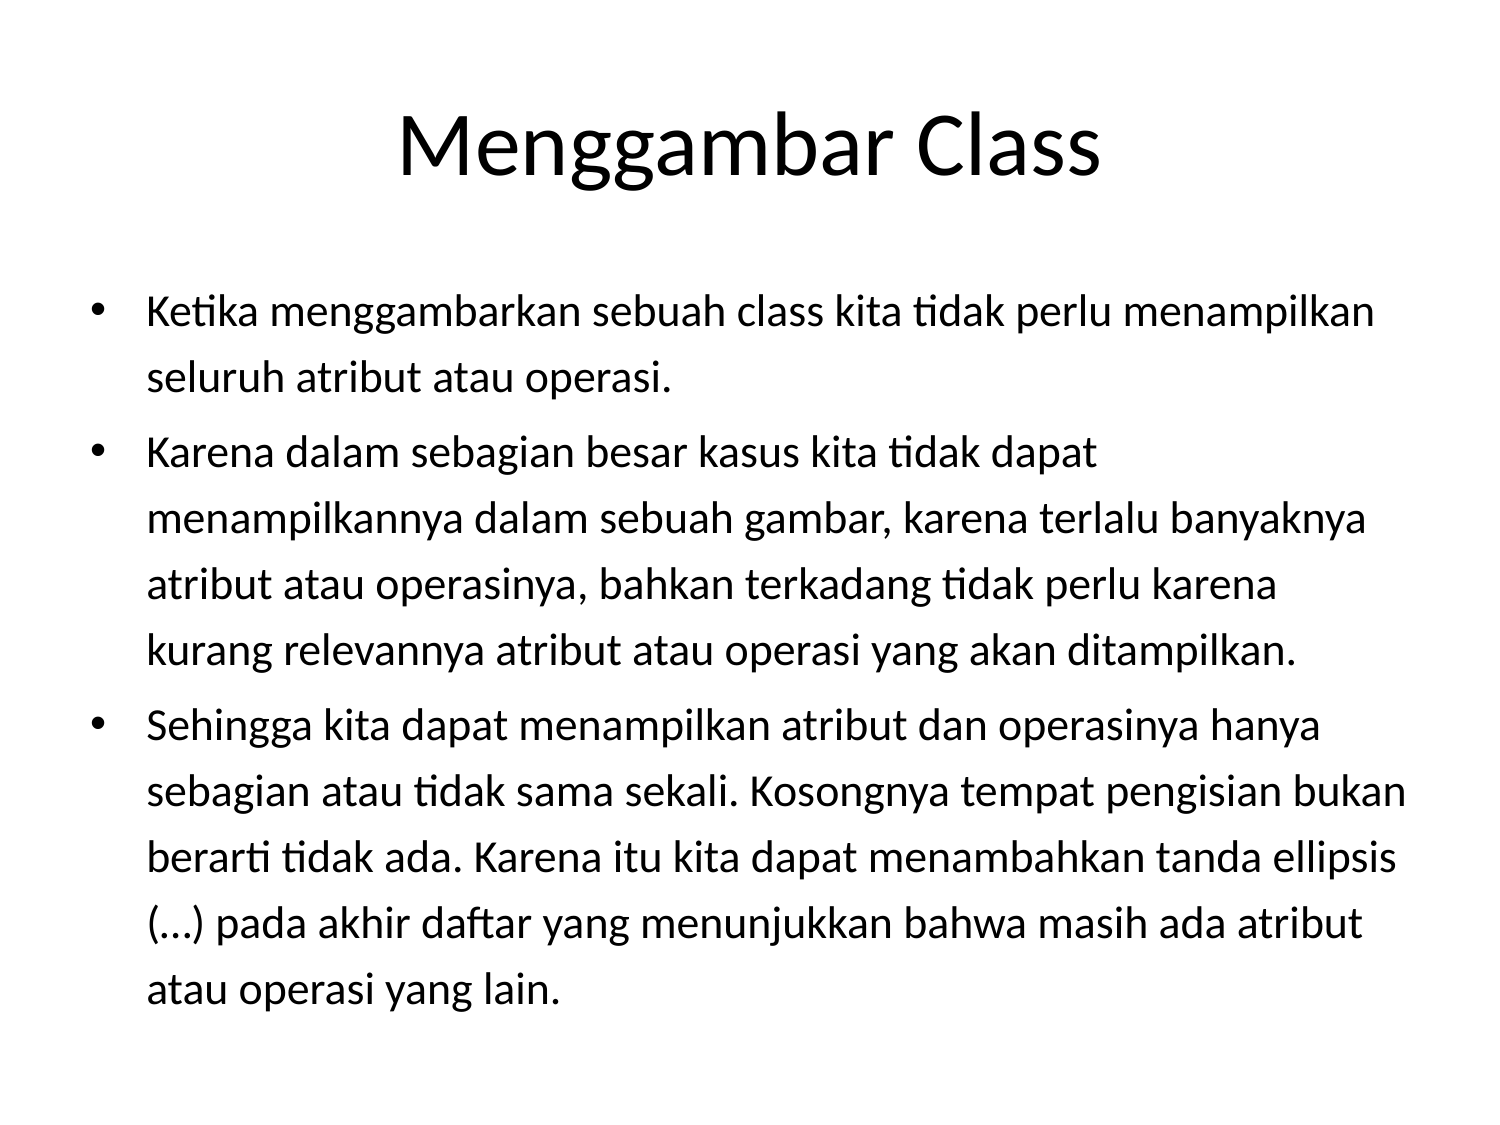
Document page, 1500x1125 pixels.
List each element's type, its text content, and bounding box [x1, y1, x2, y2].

list Ketika menggambarkan sebuah class kita tidak perlu menampilkan seluruh atribut atau operasi. Karena dalam sebagian besar kasus kita tidak dapat menampilkannya dalam sebuah gambar, karena terlalu banyaknya atribut atau operasinya, bahkan terkadang tidak perlu karena kurang relevannya atribut atau operasi yang akan ditampilkan. Sehingga kita dapat menampilkan atribut dan operasinya hanya sebagian atau tidak sama sekali. Kosongnya tempat pengisian bukan berarti tidak ada. Karena itu kita dapat menambahkan tanda ellipsis (…) pada akhir daftar yang menunjukkan bahwa masih ada atribut atau operasi yang lain. [75, 262, 1425, 1063]
title Menggambar Class [75, 45, 1425, 233]
